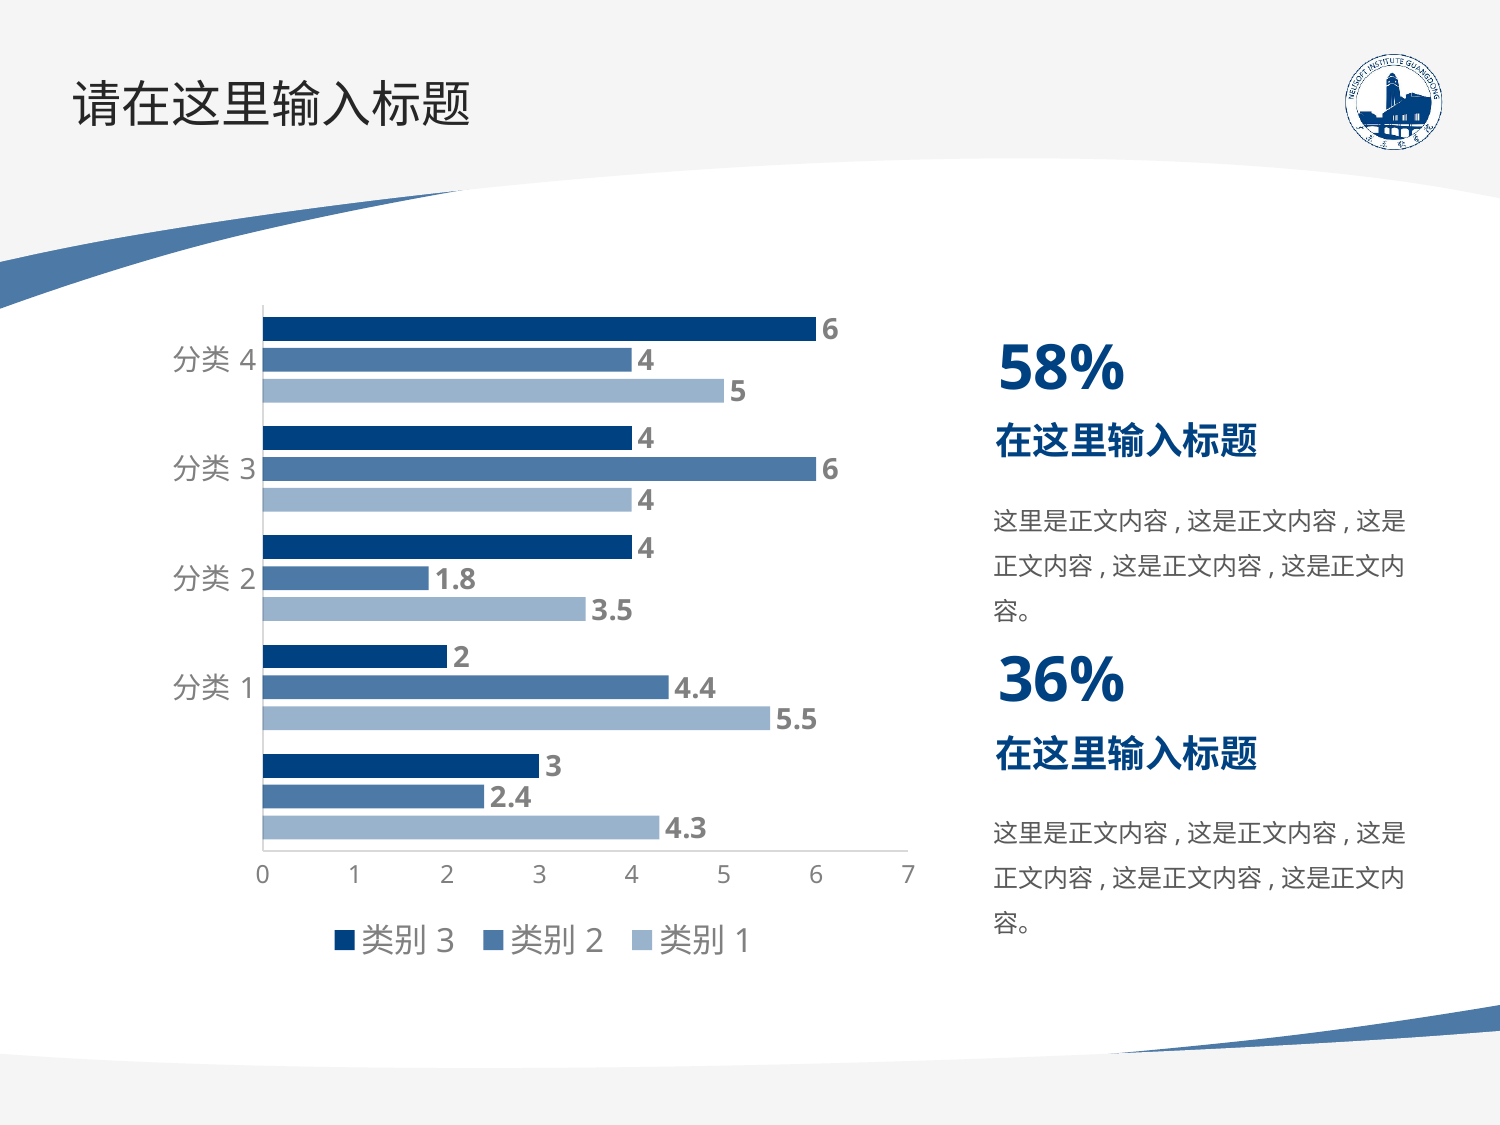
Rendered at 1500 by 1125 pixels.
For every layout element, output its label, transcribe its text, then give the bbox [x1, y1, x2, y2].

text_box 这里是正文内容,这是正文内容,这是正文内容,这是正文内容,这是正文内容。 [978, 795, 1425, 945]
chart [156, 291, 932, 974]
text_box 在这里输入标题 [980, 736, 1273, 783]
picture [1343, 52, 1444, 152]
text_box 36% [983, 619, 1141, 735]
text_box 这里是正文内容,这是正文内容,这是正文内容,这是正文内容,这是正文内容。 [978, 482, 1425, 633]
text_box 在这里输入标题 [980, 423, 1273, 470]
text_box 58% [983, 306, 1141, 422]
title 请在这里输入标题 [59, 60, 1410, 149]
